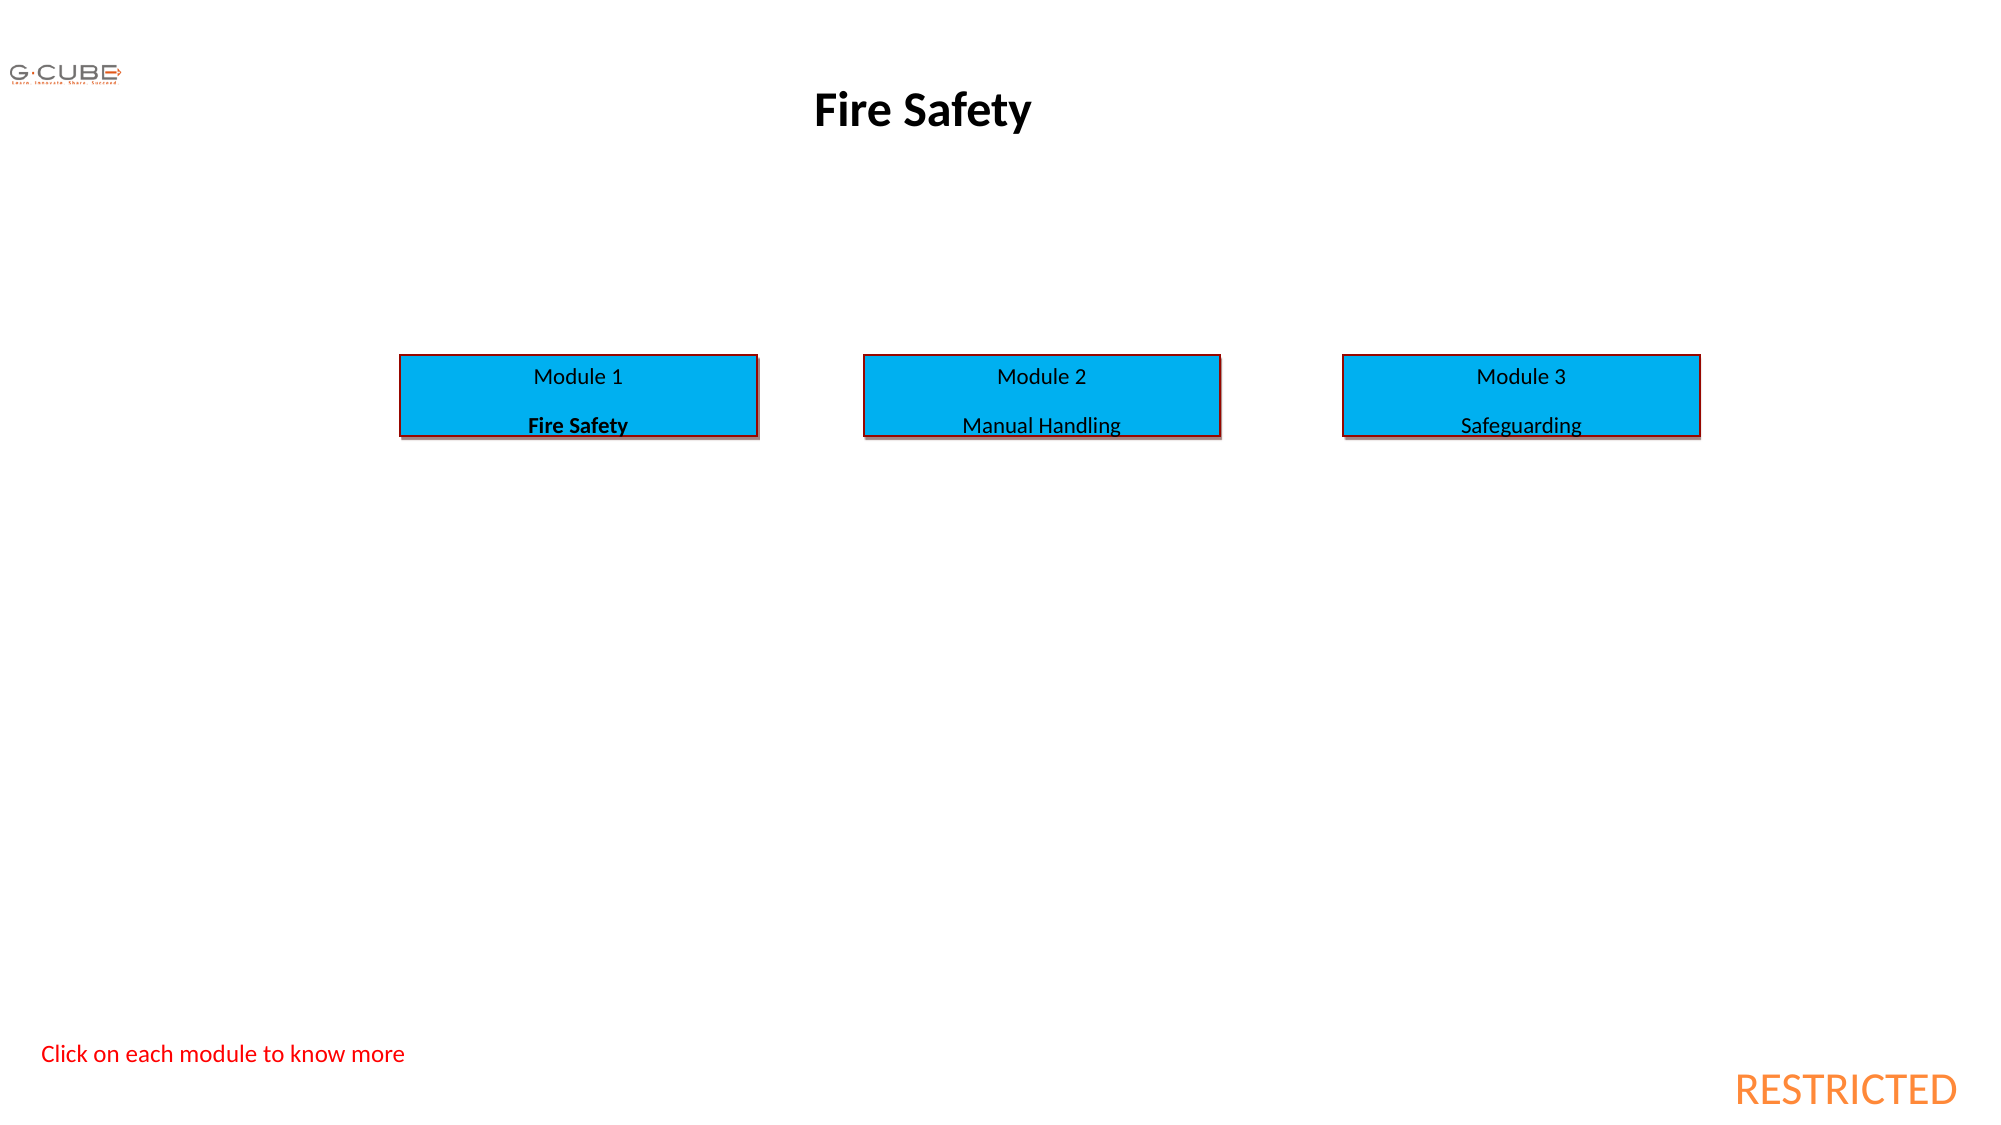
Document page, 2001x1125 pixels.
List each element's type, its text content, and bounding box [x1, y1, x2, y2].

text_box Fire Safety [294, 68, 1553, 144]
text_box Module 1 Fire Safety [399, 354, 757, 437]
text_box Click on each module to know more [26, 1029, 422, 1075]
picture [9, 13, 122, 126]
text_box Module 3 Safeguarding [1343, 354, 1700, 437]
text_box Module 2 Manual Handling [863, 354, 1221, 437]
